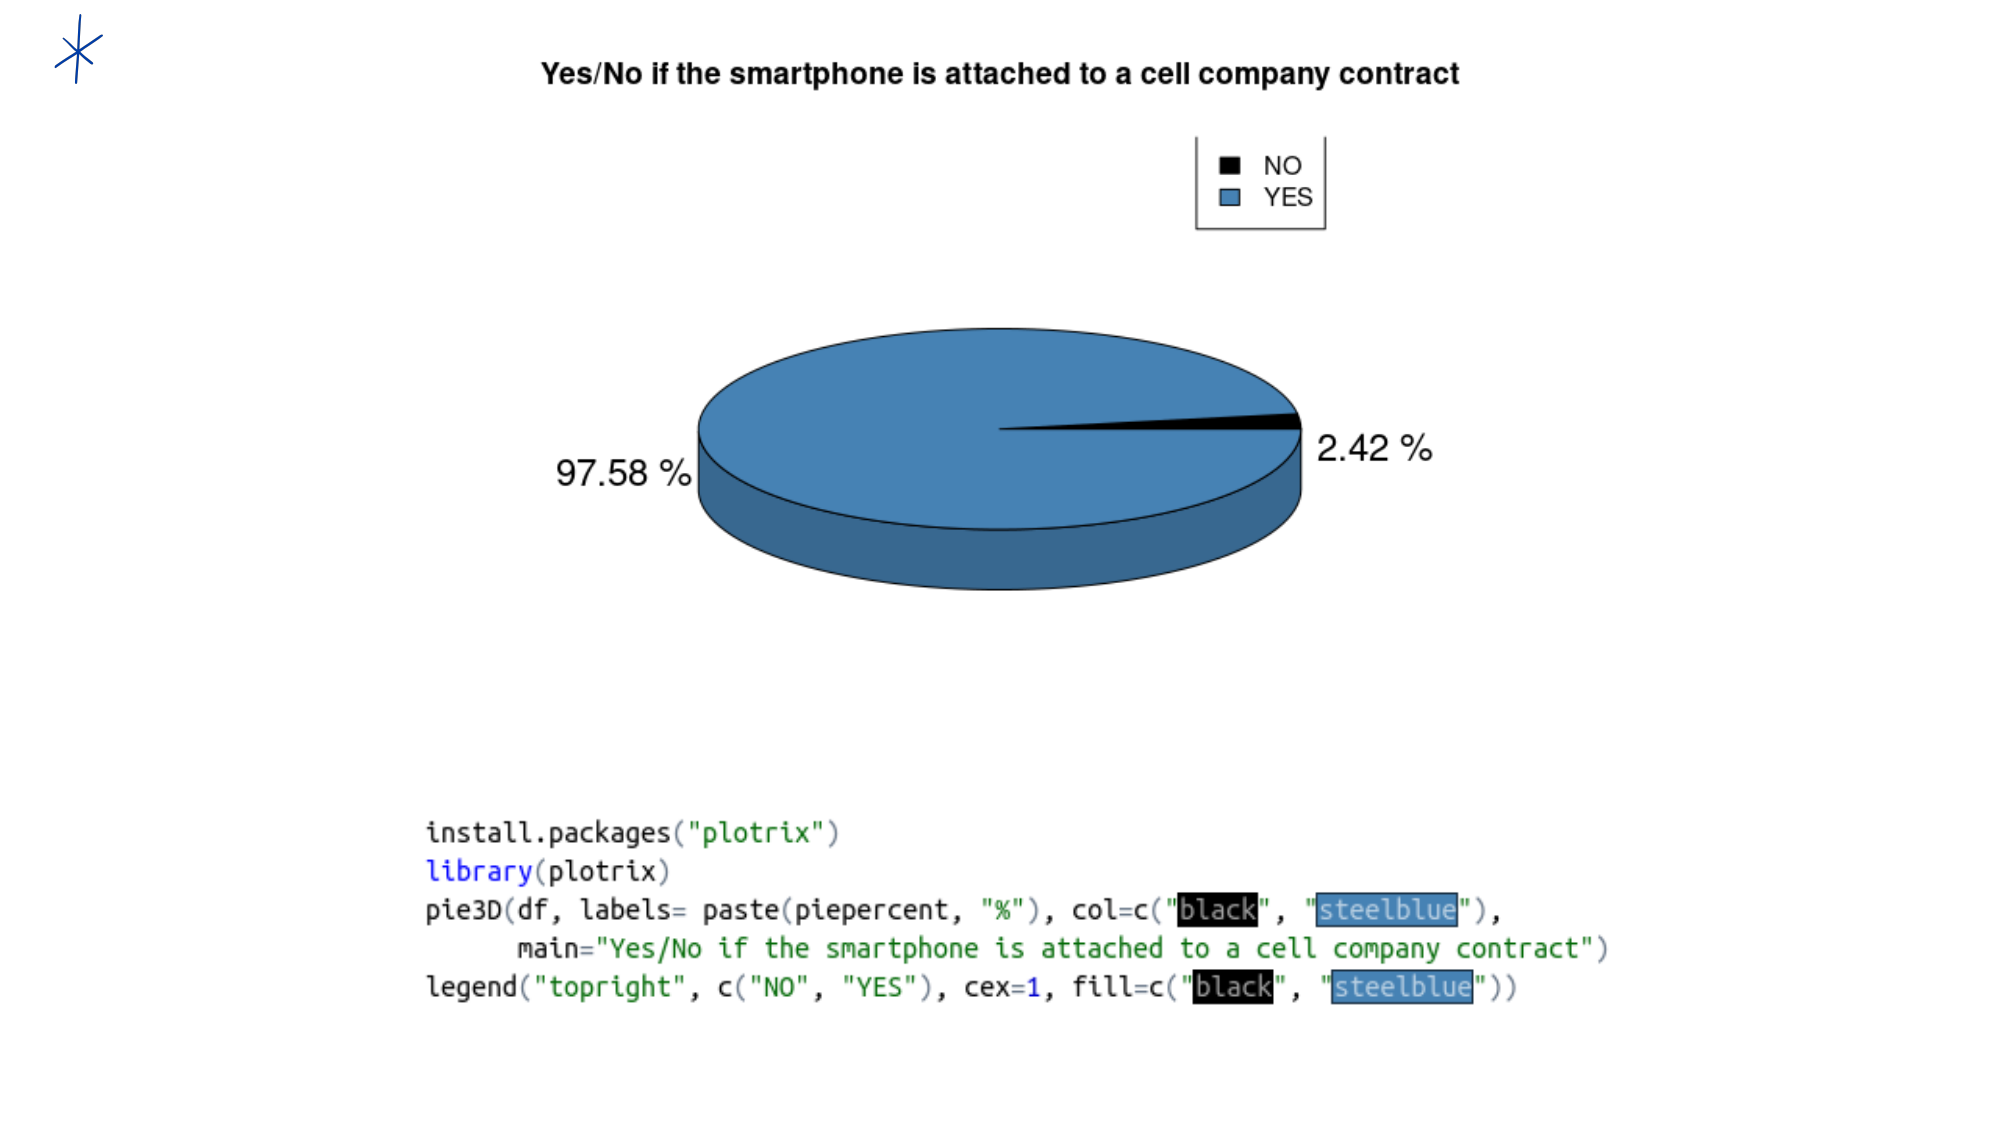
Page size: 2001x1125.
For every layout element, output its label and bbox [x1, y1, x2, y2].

text_box [54, 14, 103, 84]
picture [478, 55, 1522, 781]
picture [420, 812, 1622, 1020]
